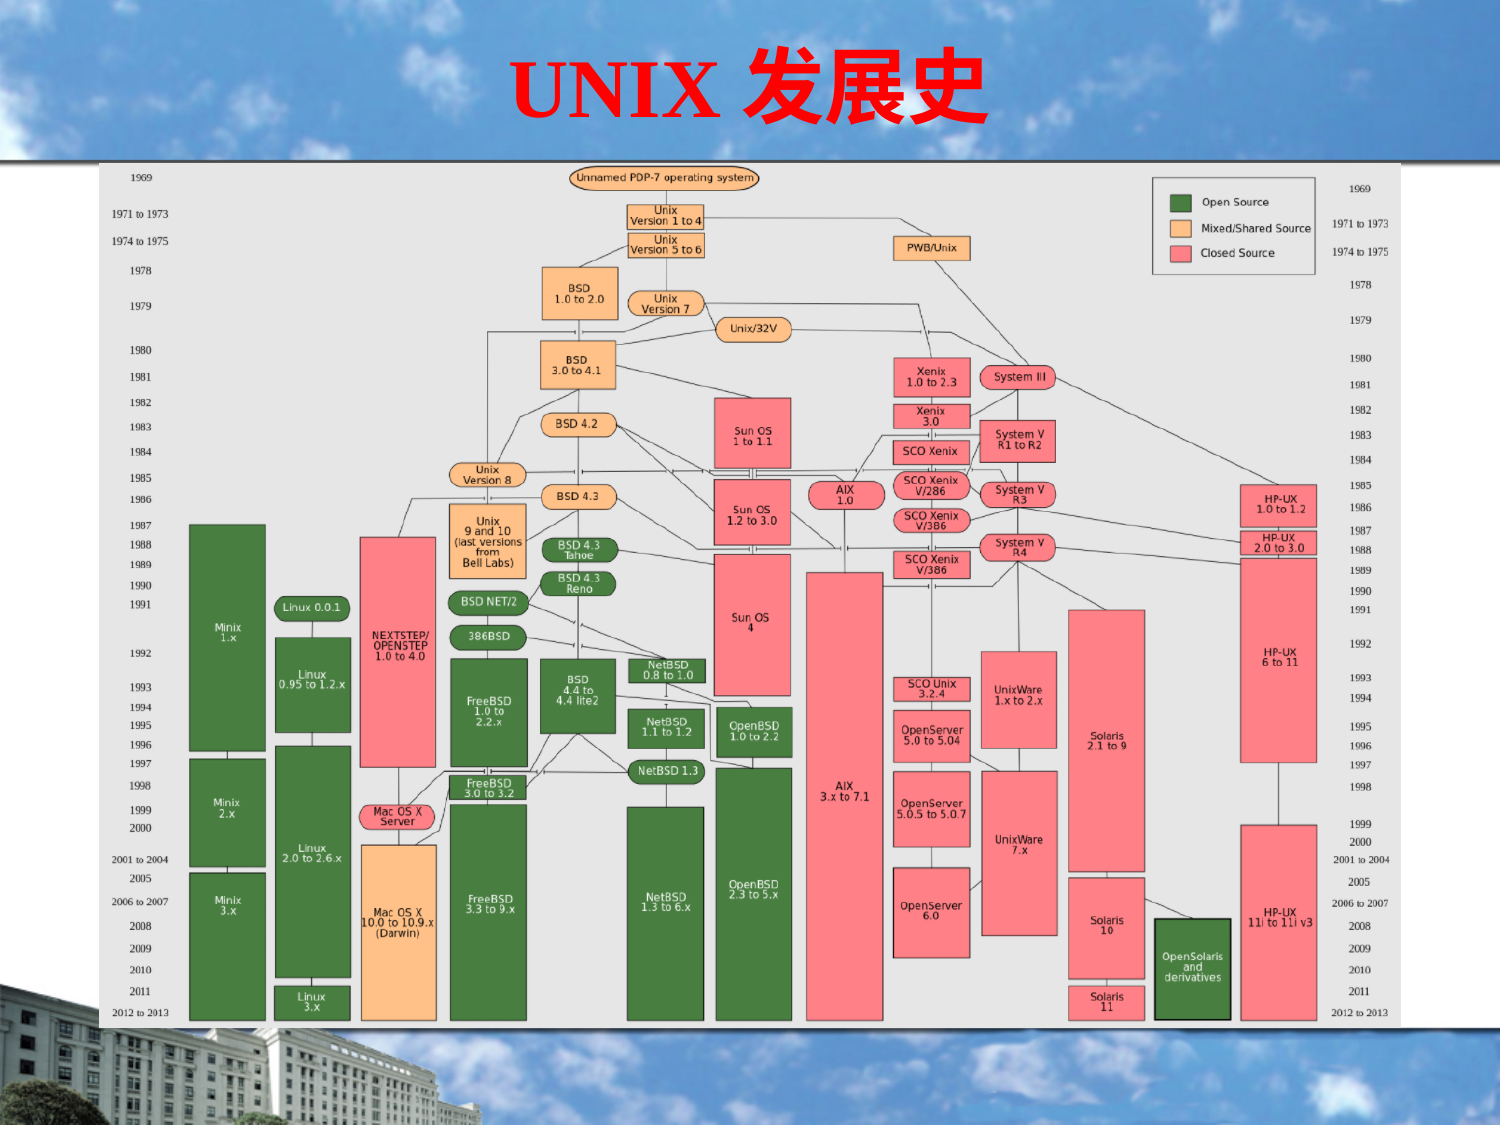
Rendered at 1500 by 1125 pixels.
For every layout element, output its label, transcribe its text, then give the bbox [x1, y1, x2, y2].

picture [0, 0, 1500, 1125]
title UNIX发展史 [75, 7, 1425, 161]
